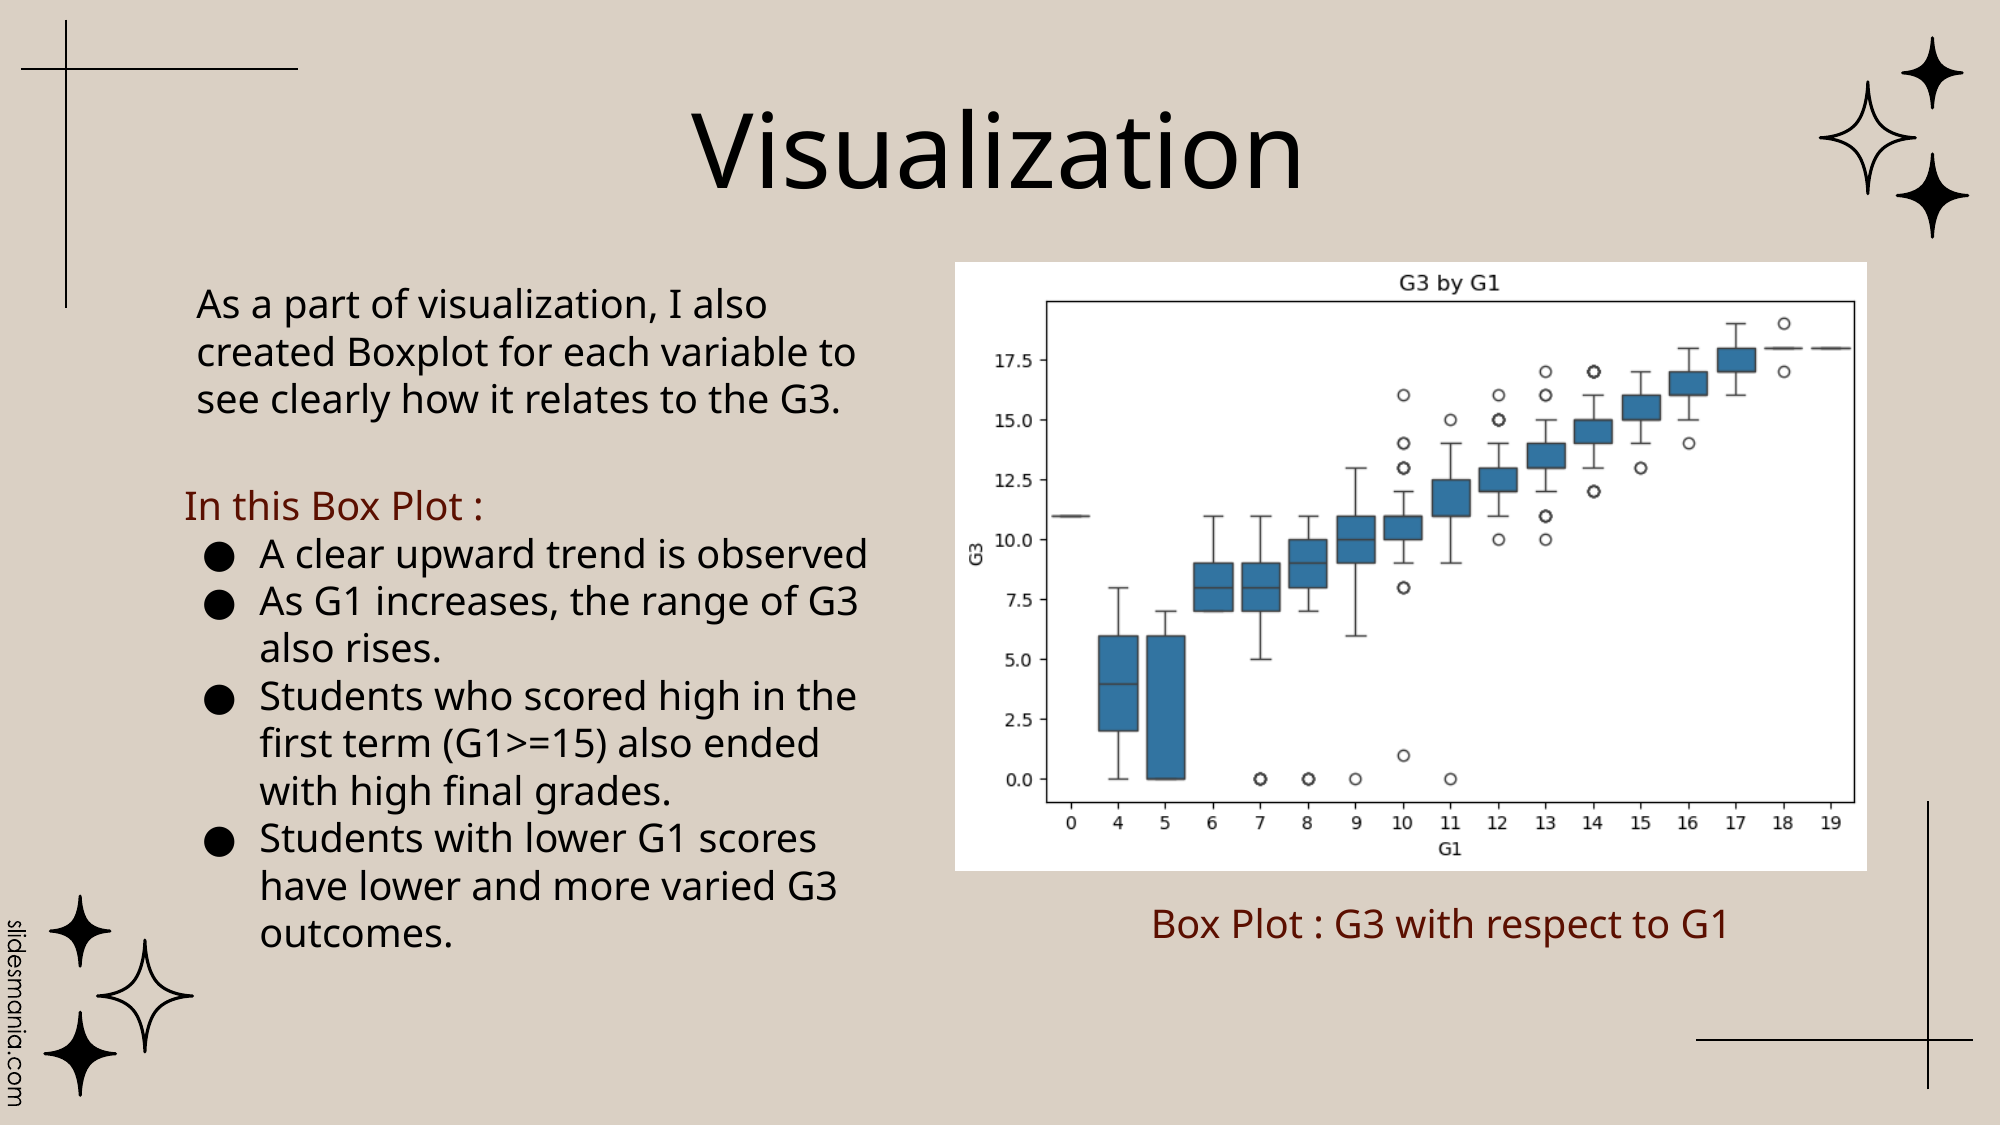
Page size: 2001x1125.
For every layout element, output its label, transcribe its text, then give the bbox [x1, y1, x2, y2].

text_box [50, 895, 110, 967]
subtitle Box Plot : G3 with respect to G1 [919, 848, 1763, 967]
title Visualization [89, 56, 1911, 238]
text_box [1902, 37, 1963, 108]
text_box As a part of visualization, I also created Boxplot for each variable to see clearly how it relates to the G3. [181, 264, 931, 437]
text_box [44, 1012, 116, 1096]
picture [955, 261, 1867, 872]
text_box In this Box Plot : A clear upward trend is observed As G1 increases, the range of G3 also rises. Students who scored high in the first term (G1>=15) also ended with high final grades. Students with lower G1 scores have lower and more varied G3 outcomes. [169, 466, 919, 979]
text_box [1820, 81, 1916, 194]
text_box [1897, 153, 1968, 238]
text_box [97, 940, 193, 1052]
